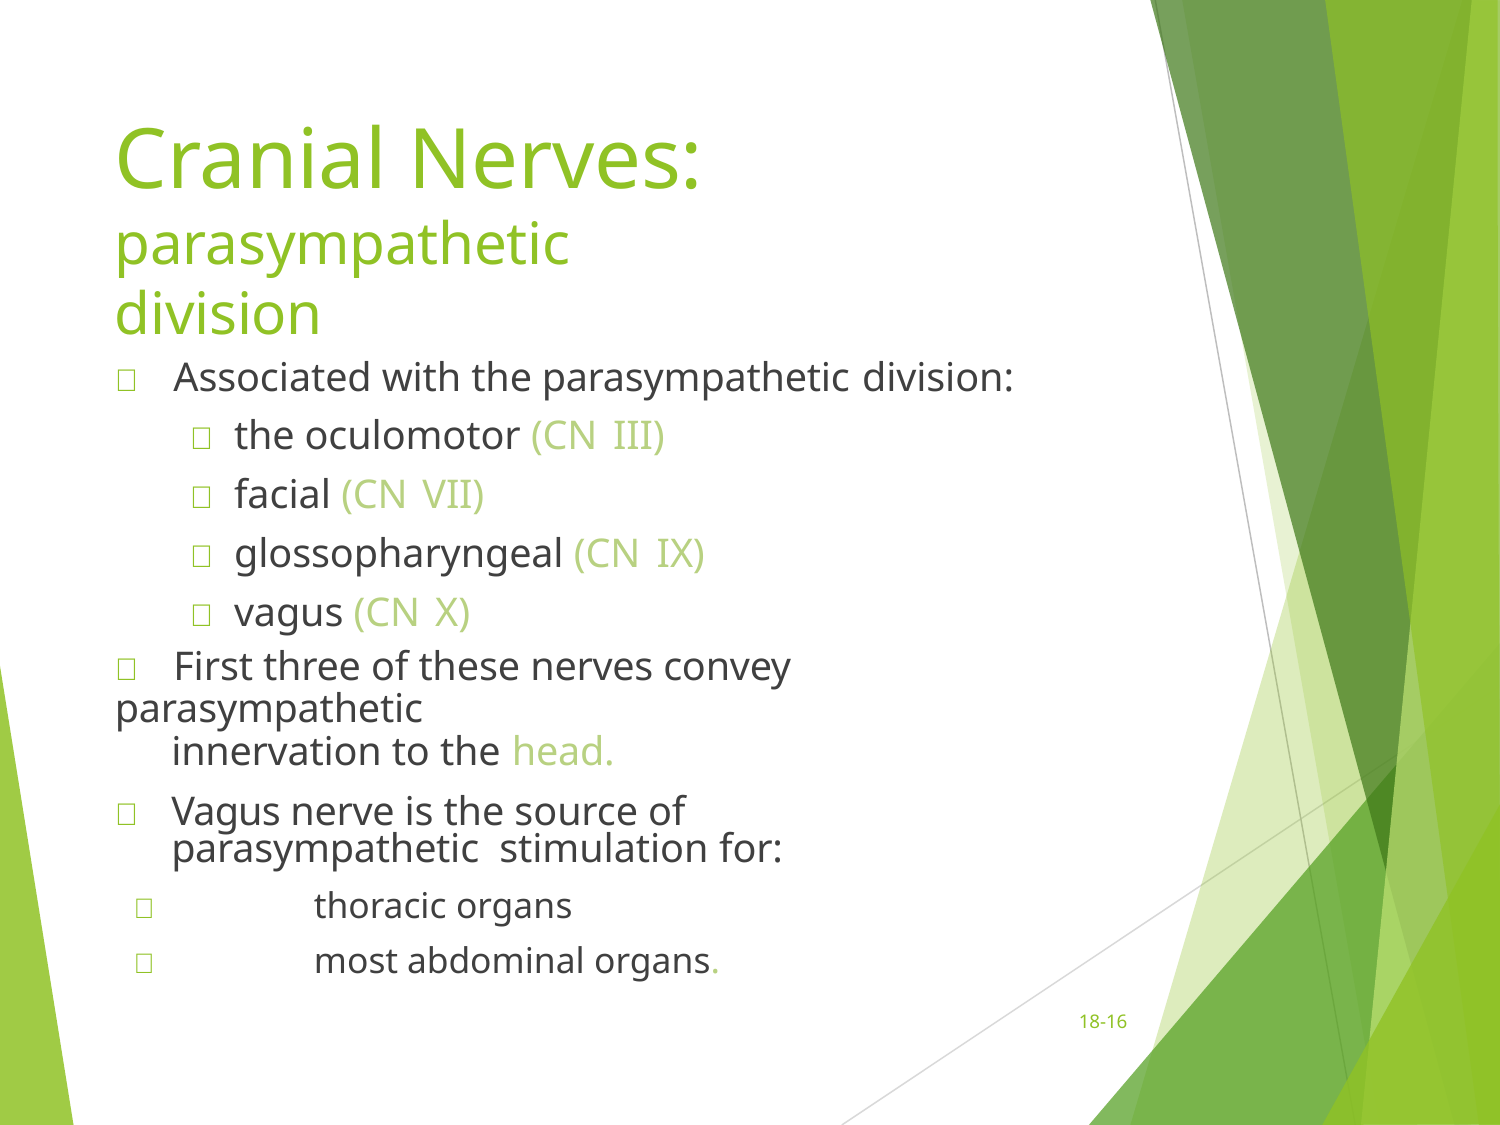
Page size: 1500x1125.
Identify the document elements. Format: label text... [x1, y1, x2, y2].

title Cranial Nerves: parasympathetic division [112, 103, 768, 338]
slide_number 18-16 [1076, 1007, 1131, 1125]
text_box  Associated with the parasympathetic division:  the oculomotor (CN III)  facial (CN VII)  glossopharyngeal (CN IX)  vagus (CN X)  First three of these nerves convey parasympathetic innervation to the head.  Vagus nerve is the source of parasympathetic stimulation for:  thoracic organs  most abdominal organs. [112, 338, 1087, 981]
